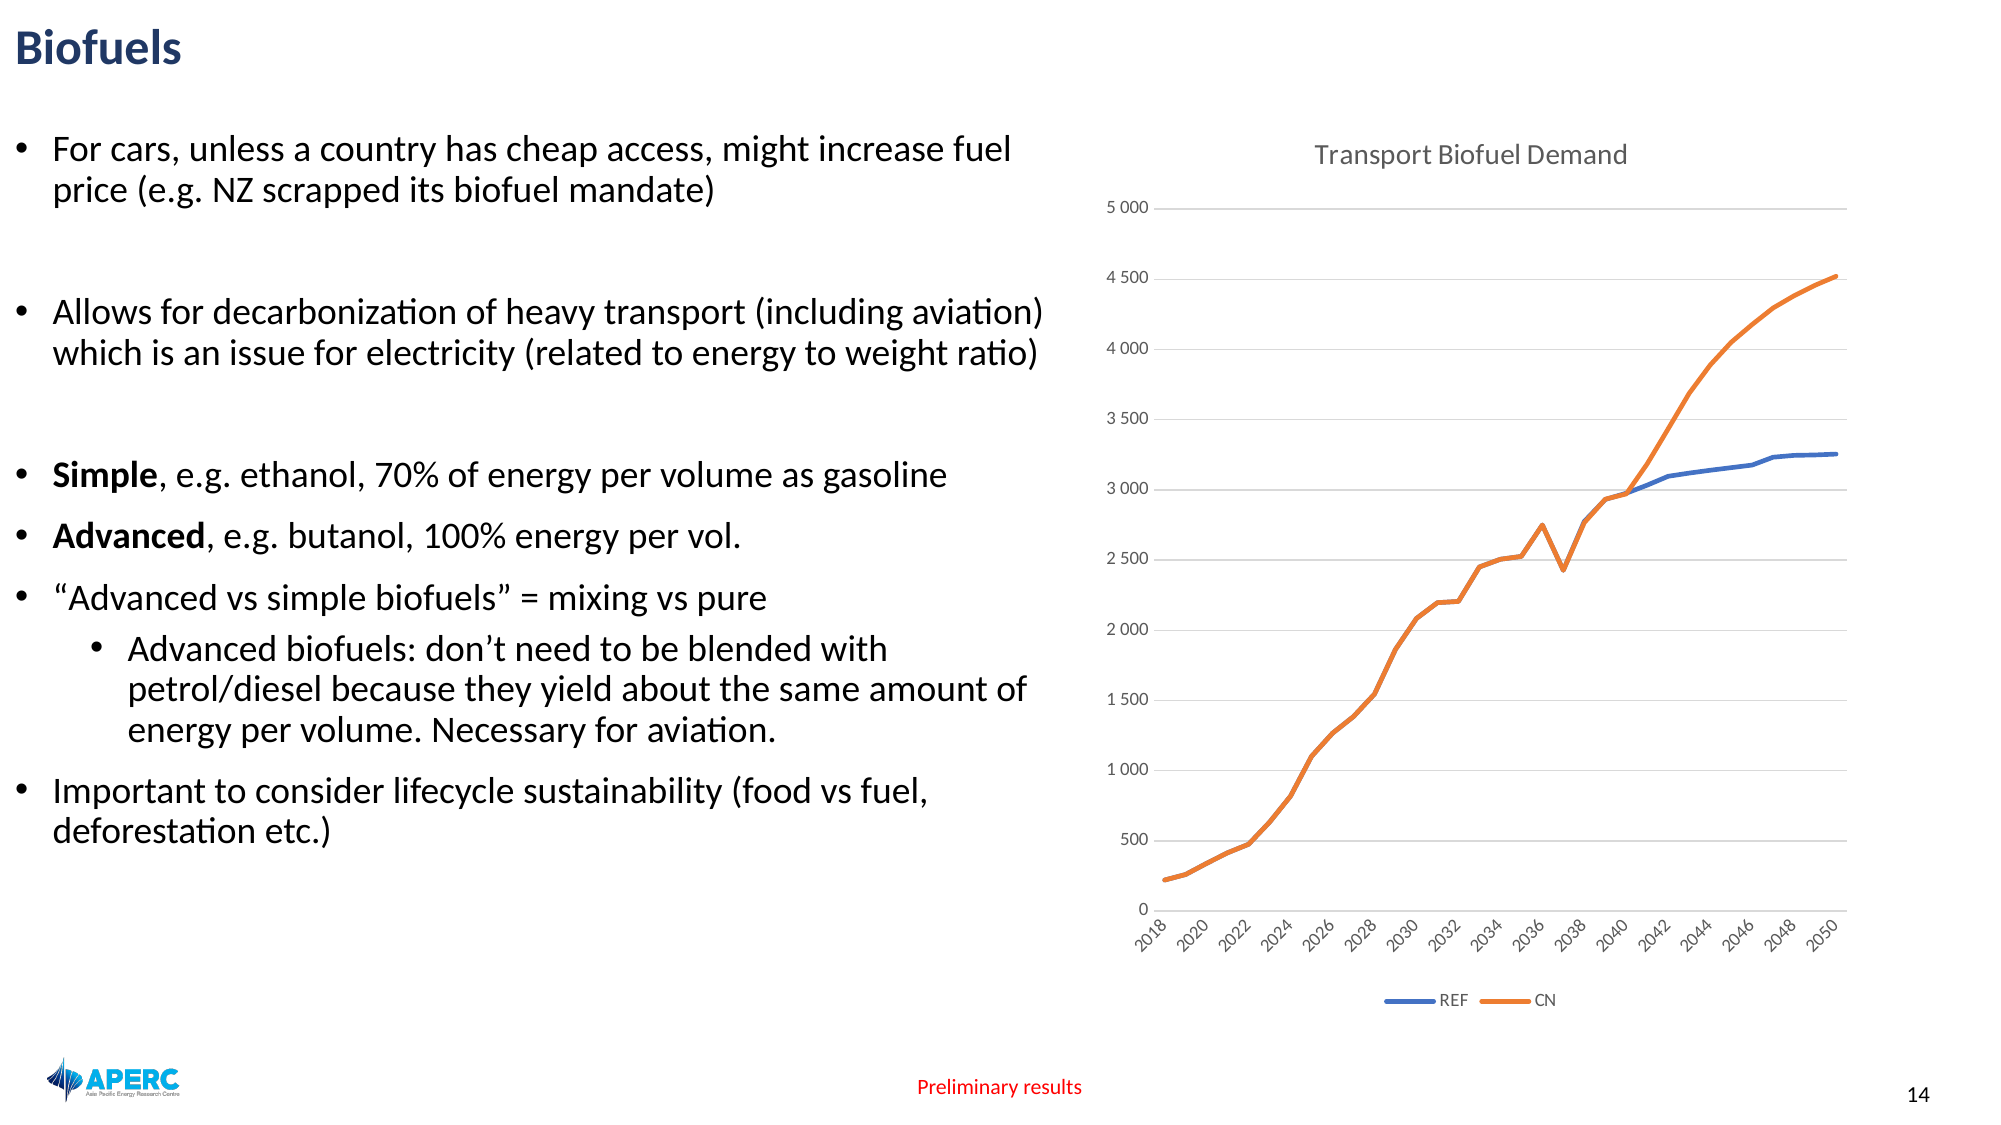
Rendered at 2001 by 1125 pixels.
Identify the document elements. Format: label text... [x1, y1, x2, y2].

title Biofuels [0, 0, 1725, 121]
list For cars, unless a country has cheap access, might increase fuel price (e.g. NZ scrapped its biofuel mandate) Allows for decarbonization of heavy transport (including aviation) which is an issue for electricity (related to energy to weight ratio) Simple, e.g. ethanol, 70% of energy per volume as gasoline Advanced, e.g. butanol, 100% energy per vol. “Advanced vs simple biofuels” = mixing vs pure Advanced biofuels: don’t need to be blended with petrol/diesel because they yield about the same amount of energy per volume. Necessary for aviation. Important to consider lifecycle sustainability (food vs fuel, deforestation etc.) [0, 121, 1082, 1065]
chart [1081, 108, 1863, 1017]
picture [45, 1065, 181, 1104]
